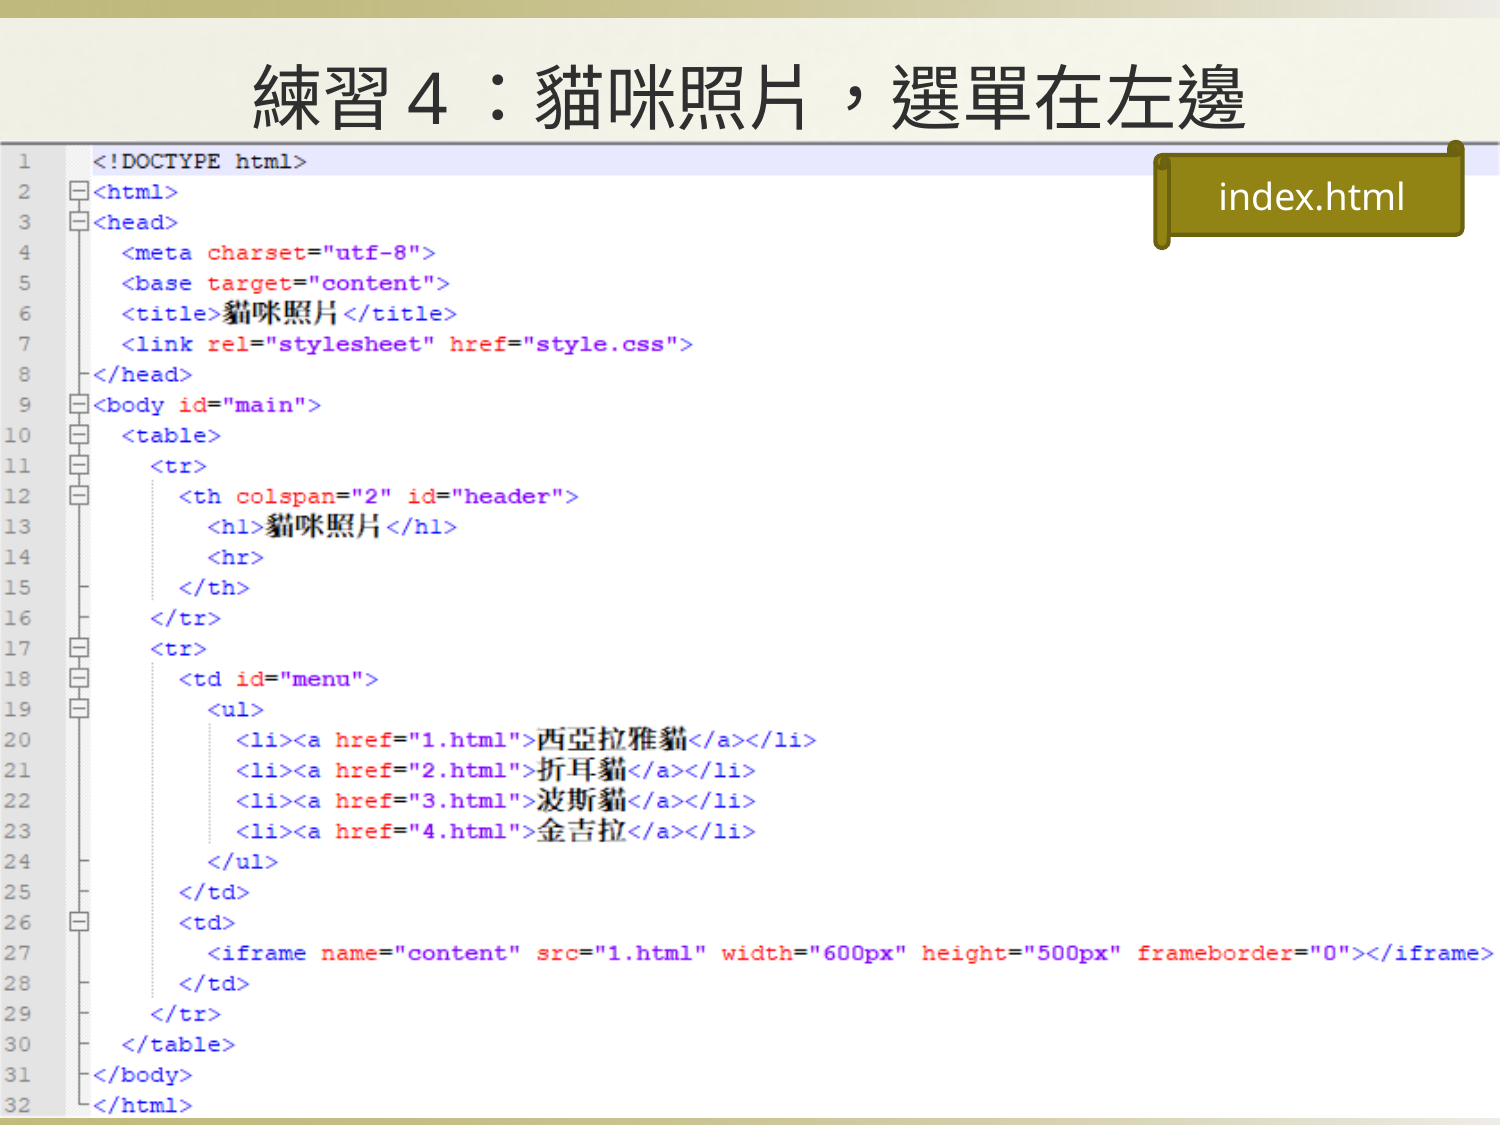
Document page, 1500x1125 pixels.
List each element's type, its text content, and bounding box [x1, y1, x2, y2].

picture [0, 140, 1500, 1119]
title 練習4：貓咪照片，選單在左邊 [75, 45, 1425, 140]
